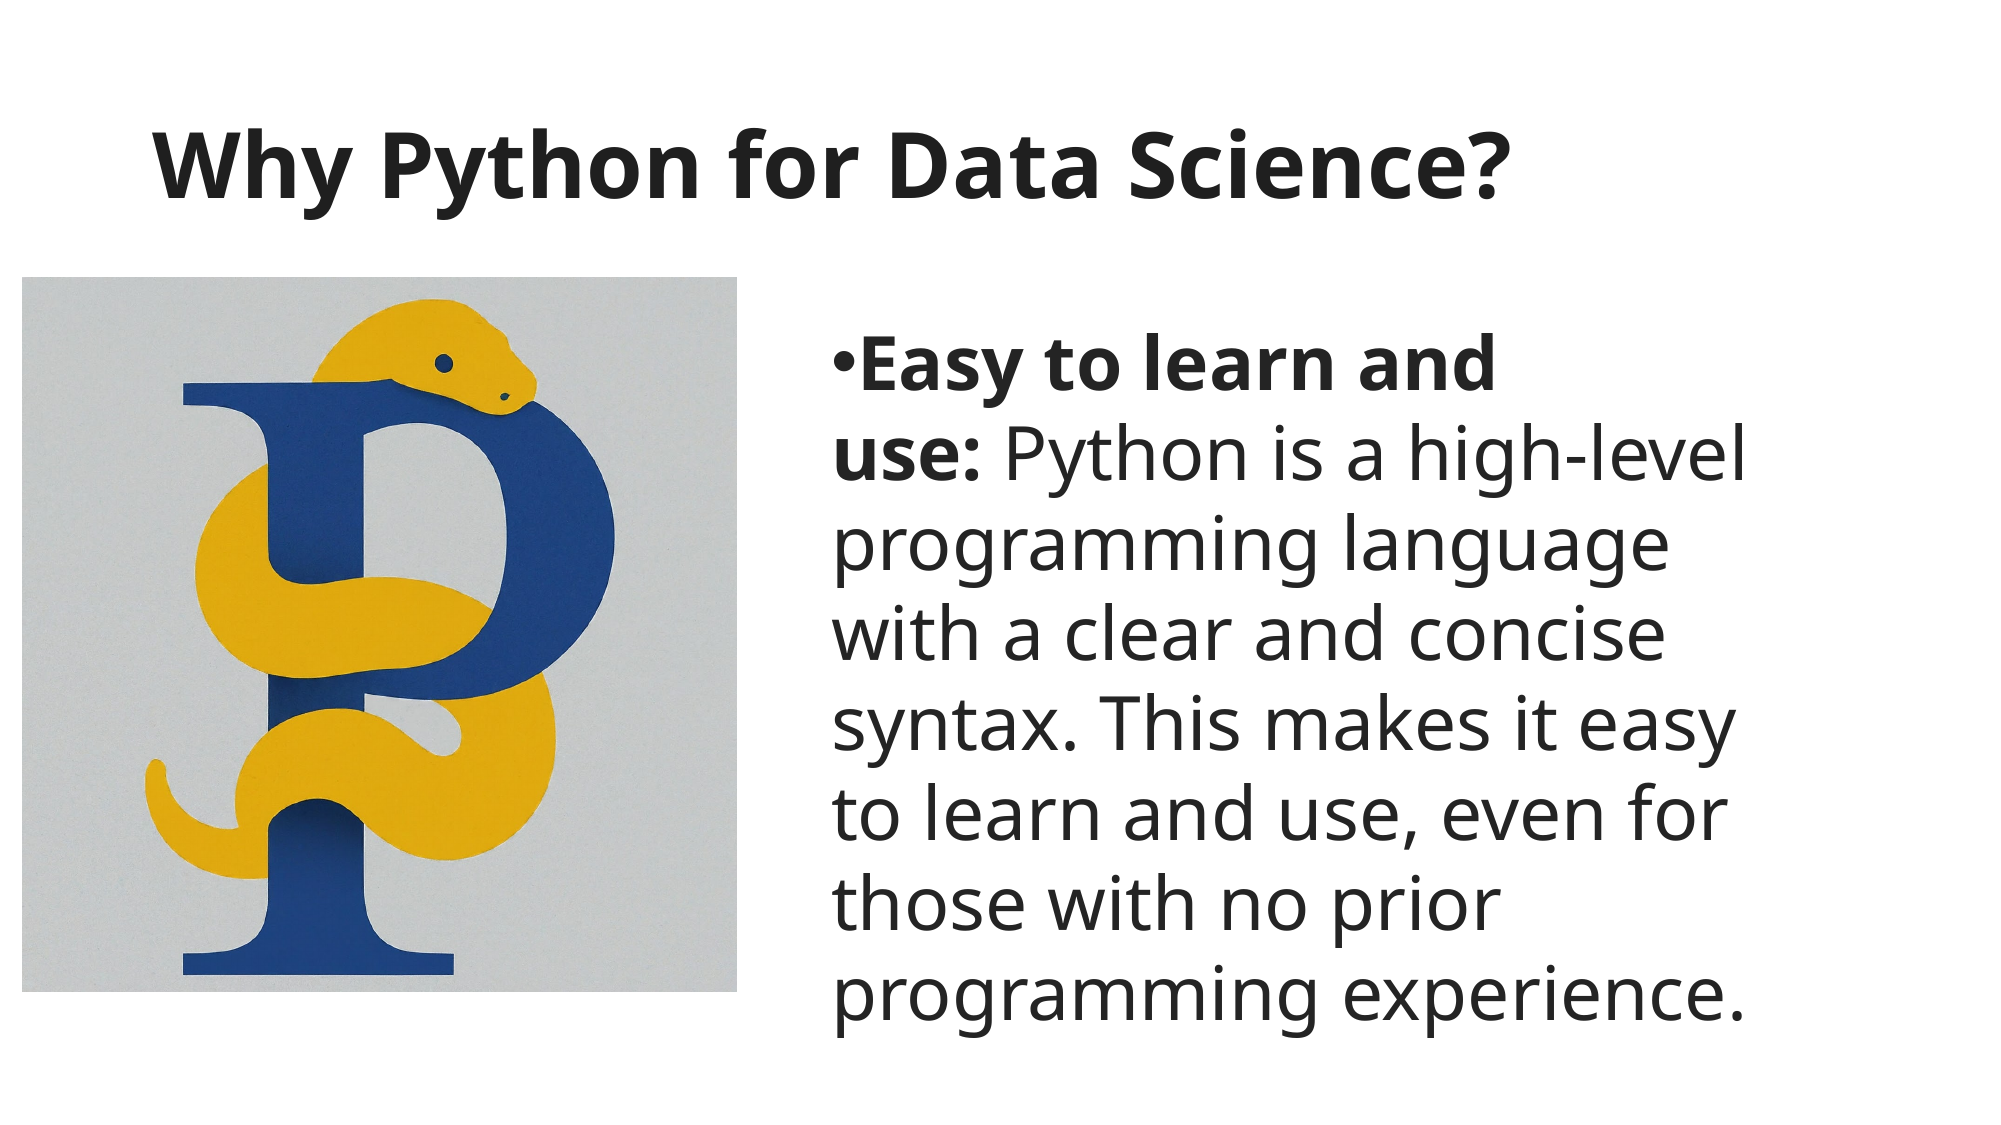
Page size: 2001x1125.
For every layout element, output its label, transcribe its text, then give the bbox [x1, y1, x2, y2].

text_box Easy to learn and use: Python is a high-level programming language with a clear and concise syntax. This makes it easy to learn and use, even for those with no prior programming experience. [816, 308, 1816, 1044]
title Why Python for Data Science? [137, 59, 1863, 278]
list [22, 277, 737, 992]
